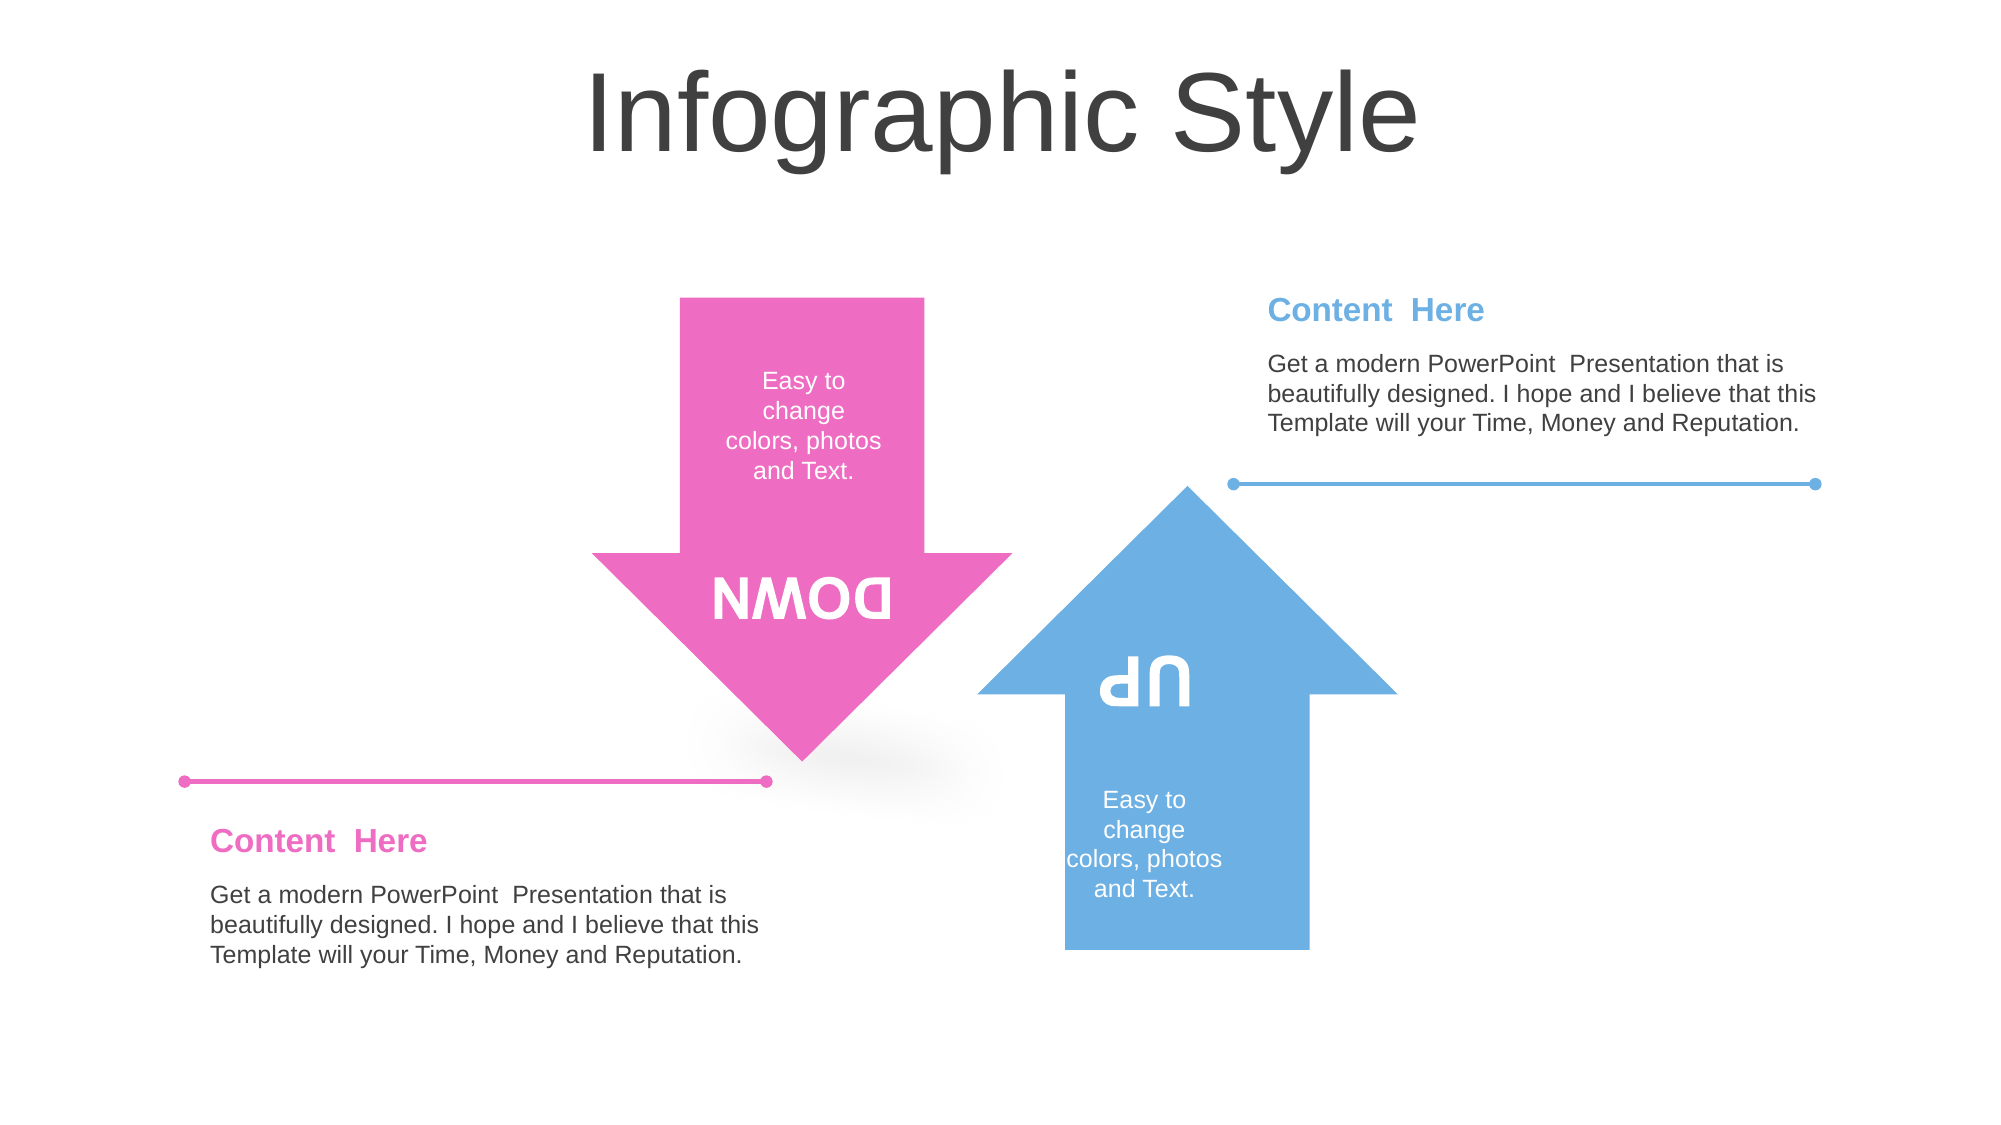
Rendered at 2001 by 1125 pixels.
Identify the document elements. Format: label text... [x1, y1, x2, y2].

text_box Easy to change colors, photos and Text. [1064, 783, 1225, 903]
text_box [1148, 654, 1191, 708]
text_box [854, 576, 891, 620]
text_box [974, 484, 1401, 951]
text_box [808, 575, 851, 621]
text_box Easy to change colors, photos and Text. [723, 364, 884, 485]
text_box [589, 296, 1015, 764]
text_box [1252, 279, 1856, 446]
list Infographic Style [53, 55, 1952, 175]
text_box [713, 576, 749, 620]
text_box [195, 811, 799, 977]
text_box [750, 576, 808, 620]
text_box [1098, 655, 1140, 708]
